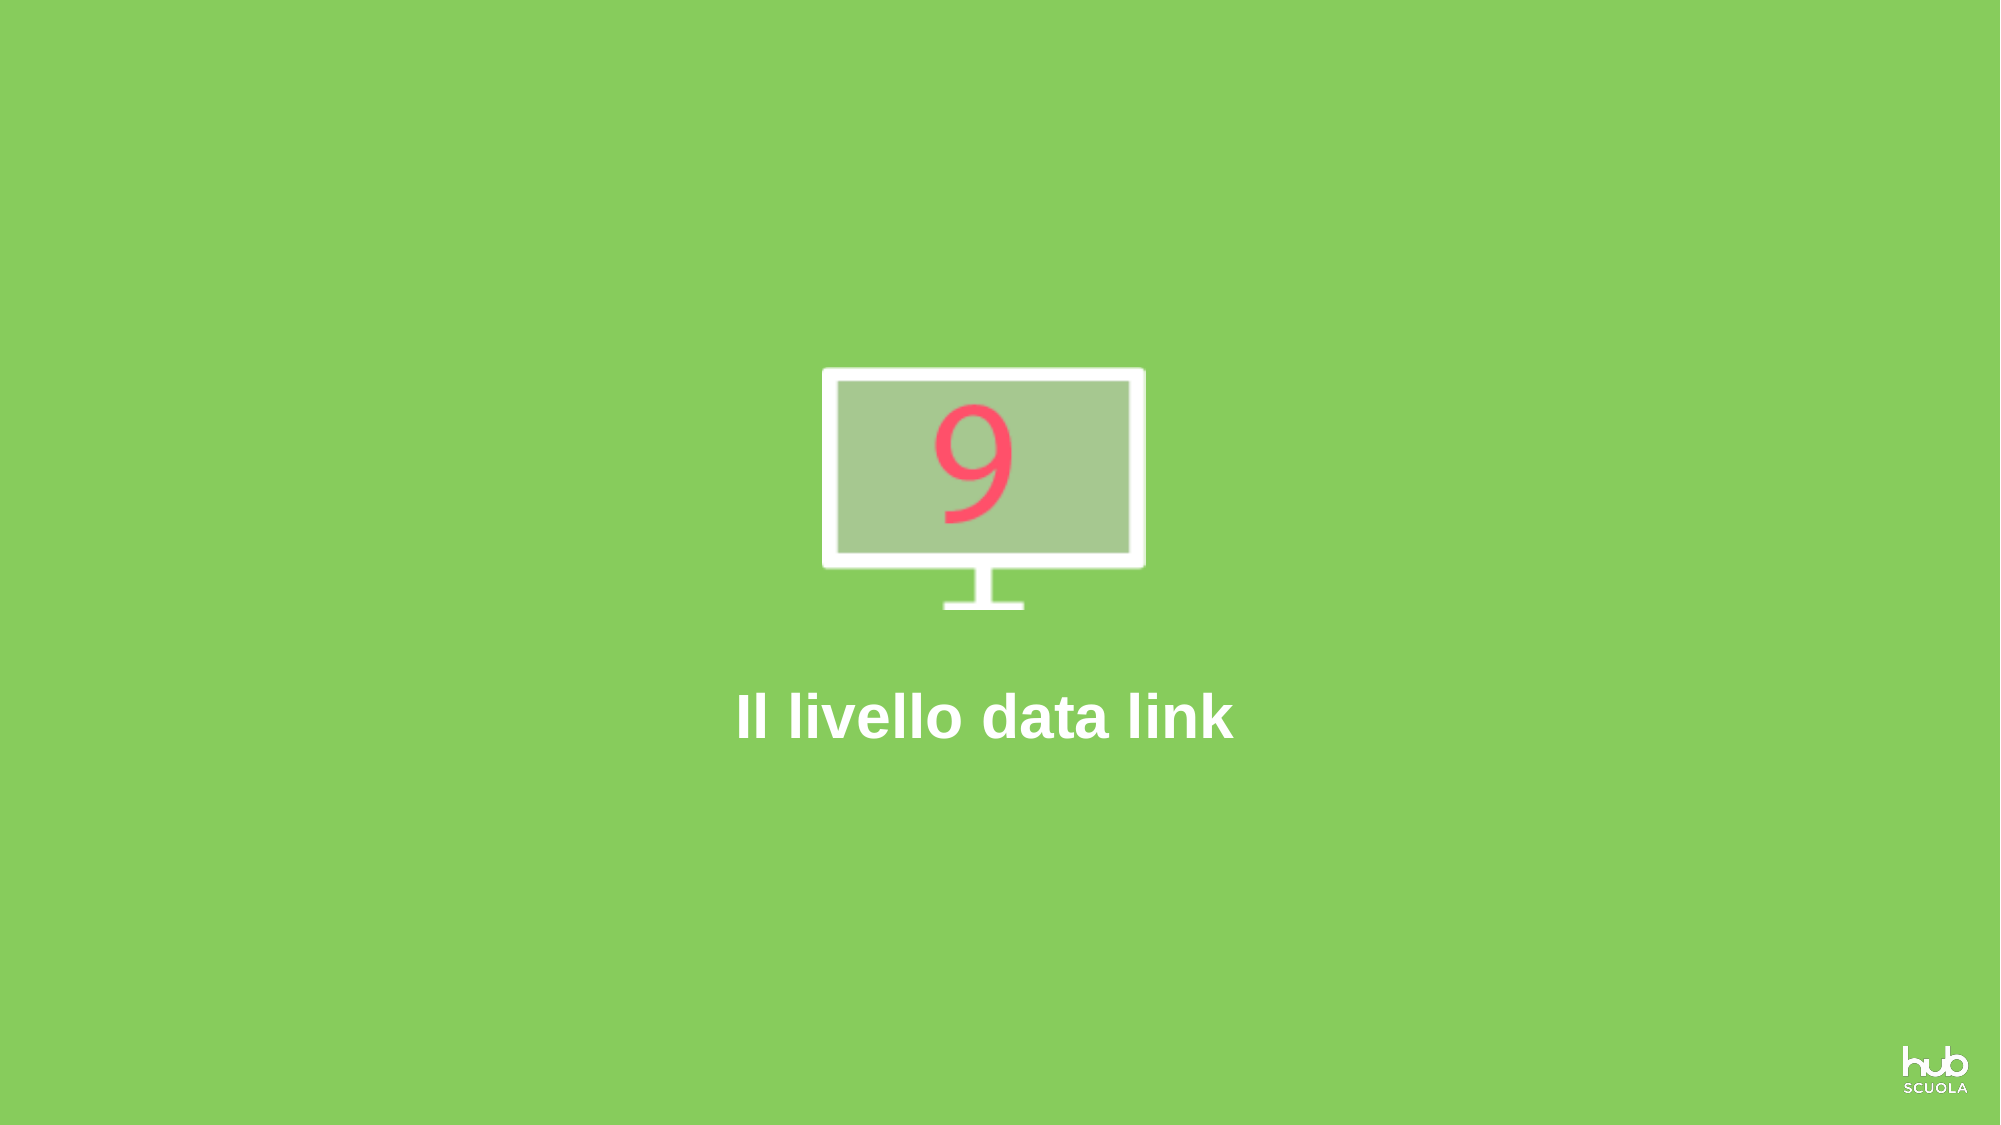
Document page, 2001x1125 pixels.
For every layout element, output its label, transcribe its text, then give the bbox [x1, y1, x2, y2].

picture [822, 367, 1146, 610]
picture [1903, 1046, 1969, 1094]
title Il livello data link [475, 668, 1495, 887]
